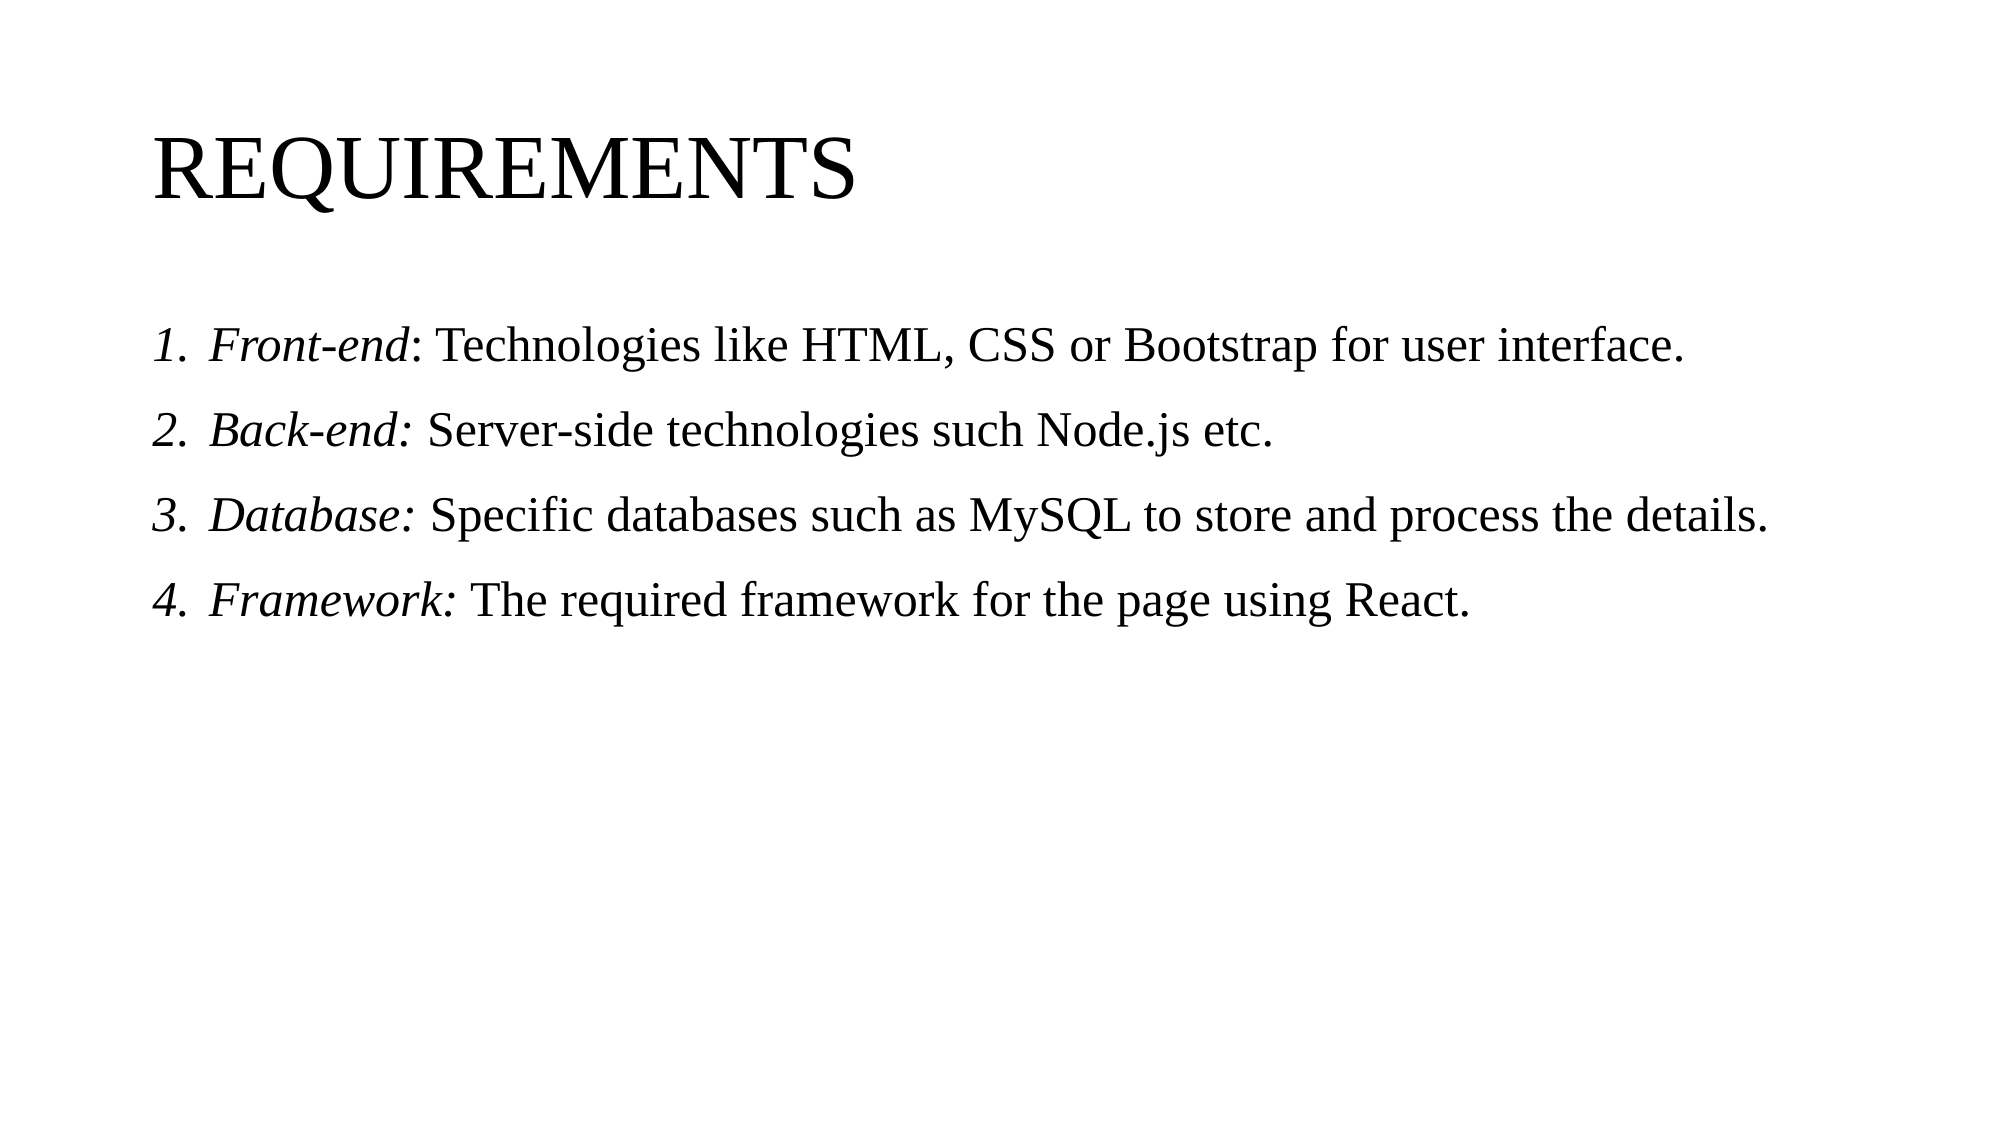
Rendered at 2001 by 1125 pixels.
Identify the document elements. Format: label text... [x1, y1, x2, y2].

list Front-end: Technologies like HTML, CSS or Bootstrap for user interface. Back-end: Server-side technologies such Node.js etc. Database: Specific databases such as MySQL to store and process the details. Framework: The required framework for the page using React. [137, 299, 1863, 1014]
title REQUIREMENTS [137, 59, 1863, 278]
